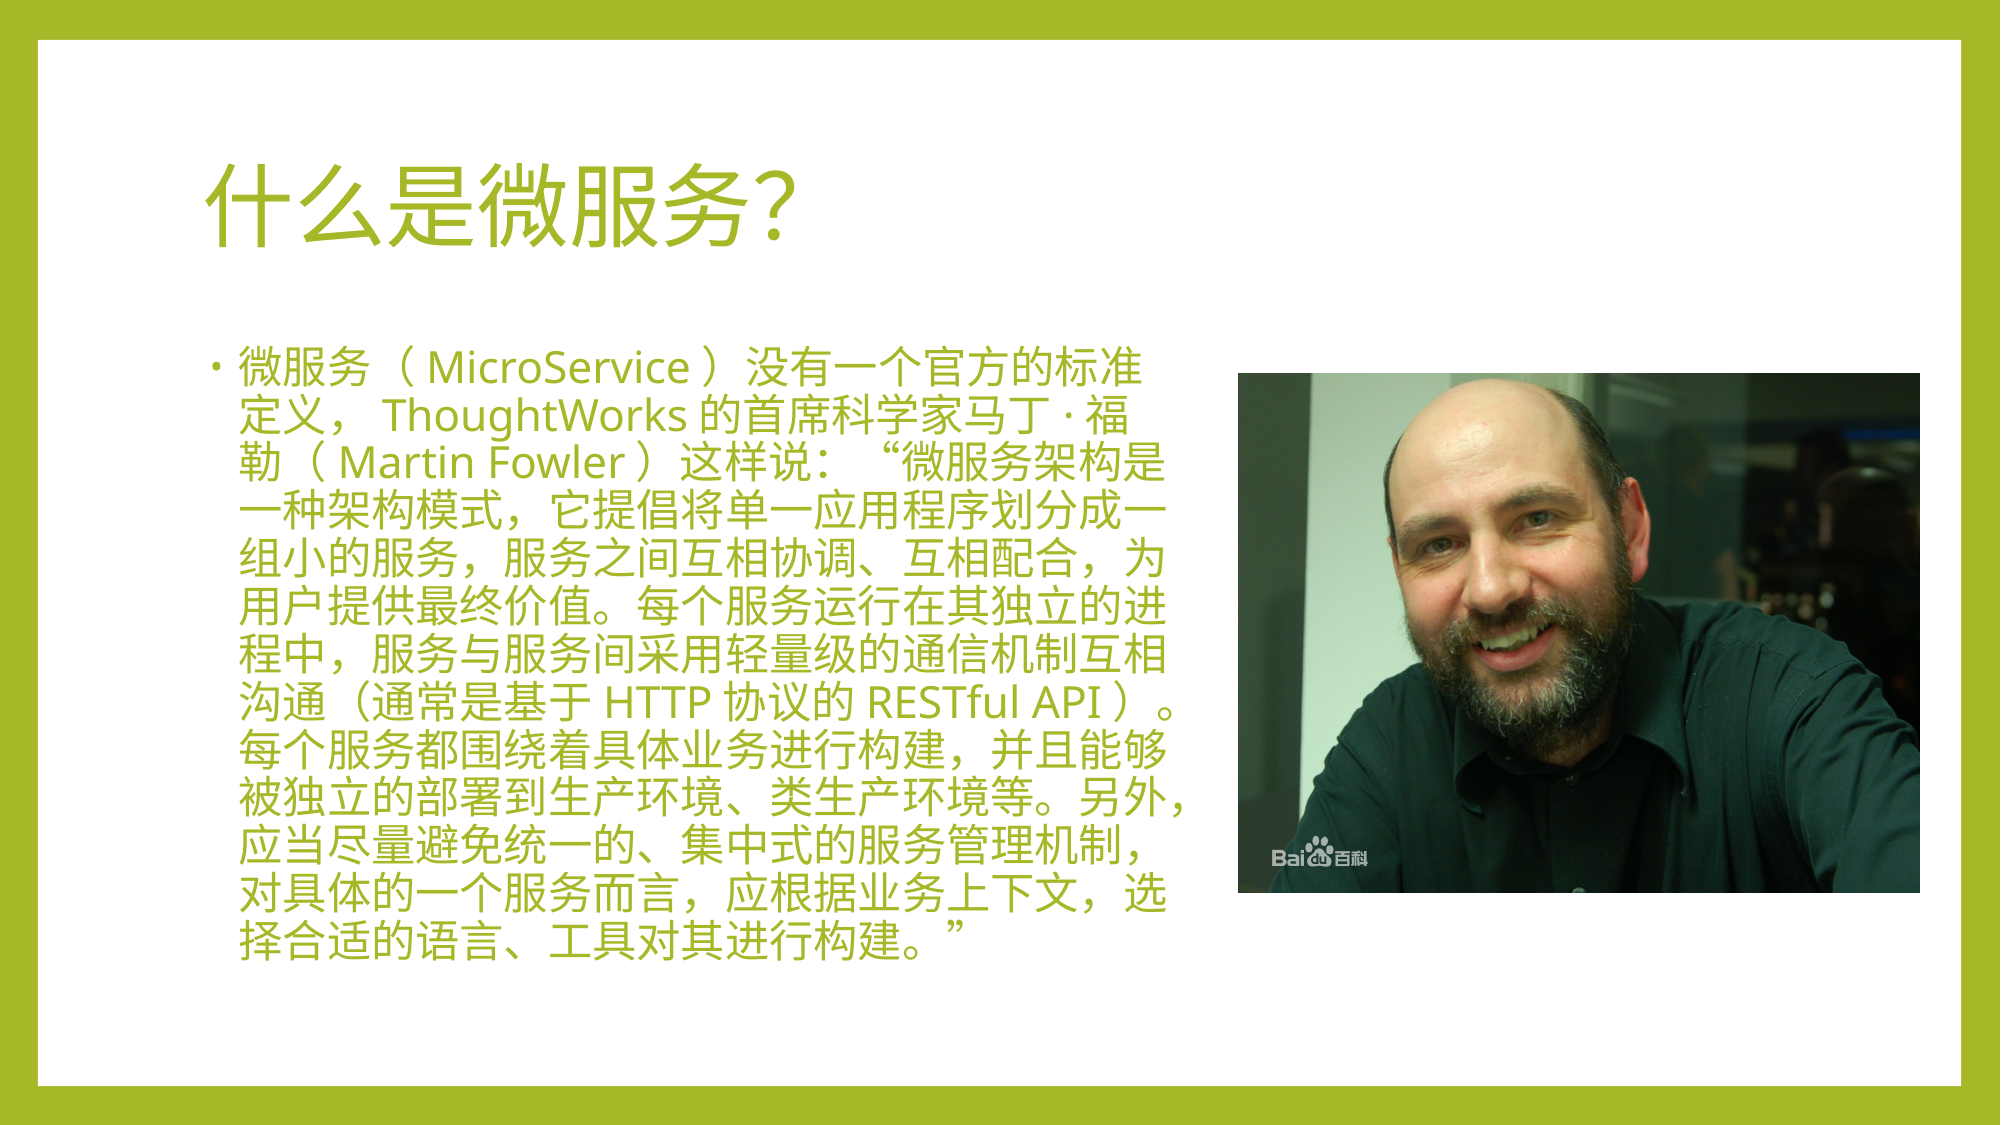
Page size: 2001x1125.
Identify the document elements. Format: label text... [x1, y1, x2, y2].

title 什么是微服务？ [187, 99, 1808, 323]
list 微服务（MicroService）没有一个官方的标准定义，ThoughtWorks的首席科学家马丁·福勒（Martin Fowler）这样说：“微服务架构是一种架构模式，它提倡将单一应用程序划分成一组小的服务，服务之间互相协调、互相配合，为用户提供最终价值。每个服务运行在其独立的进程中，服务与服务间采用轻量级的通信机制互相沟通（通常是基于HTTP协议的RESTful API）。每个服务都围绕着具体业务进行构建，并且能够被独立的部署到生产环境、类生产环境等。另外，应当尽量避免统一的、集中式的服务管理机制，对具体的一个服务而言，应根据业务上下文，选择合适的语言、工具对其进行构建。” [187, 337, 1186, 1000]
picture [1238, 373, 1920, 894]
